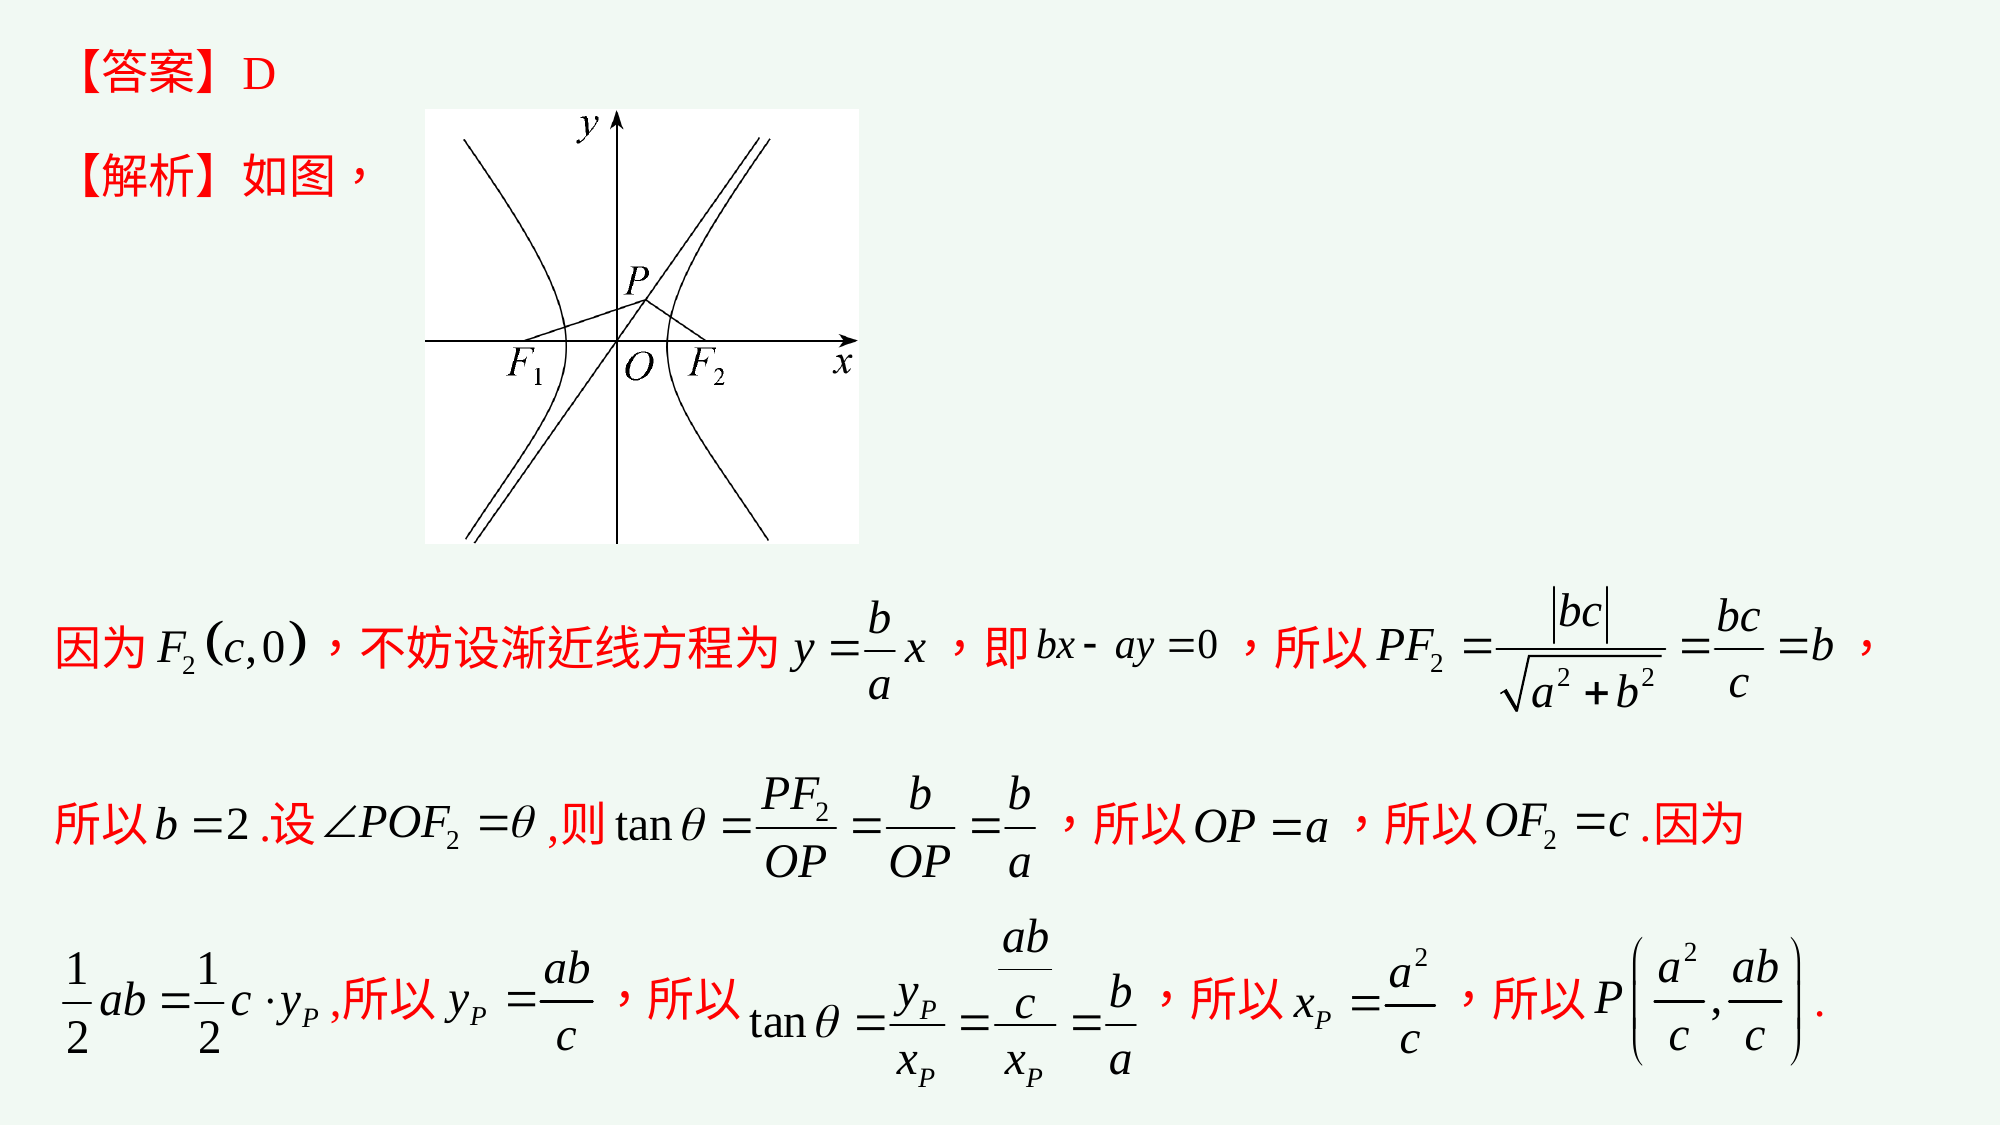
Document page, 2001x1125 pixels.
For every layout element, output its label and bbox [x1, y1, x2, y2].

text_box [54, 18, 1912, 1125]
picture [425, 109, 859, 544]
